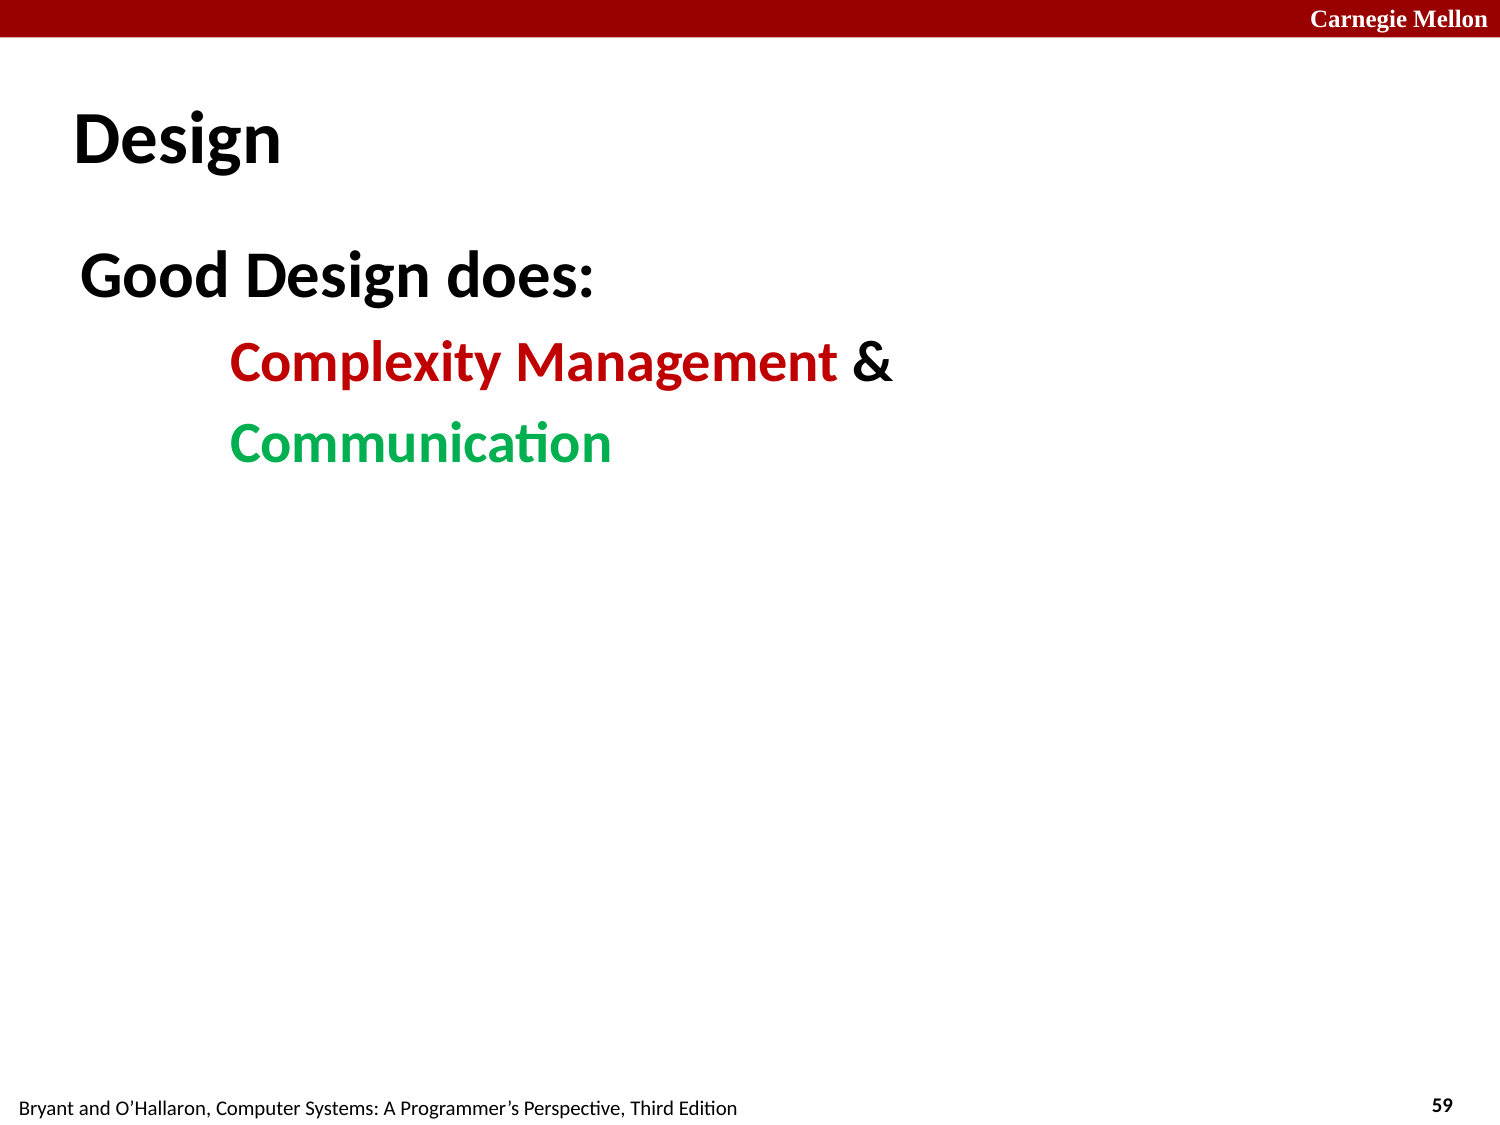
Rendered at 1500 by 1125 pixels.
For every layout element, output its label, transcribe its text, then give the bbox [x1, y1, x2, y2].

title Design [58, 71, 1305, 197]
list Good Design does: Complexity Management & Communication [64, 223, 1361, 1040]
